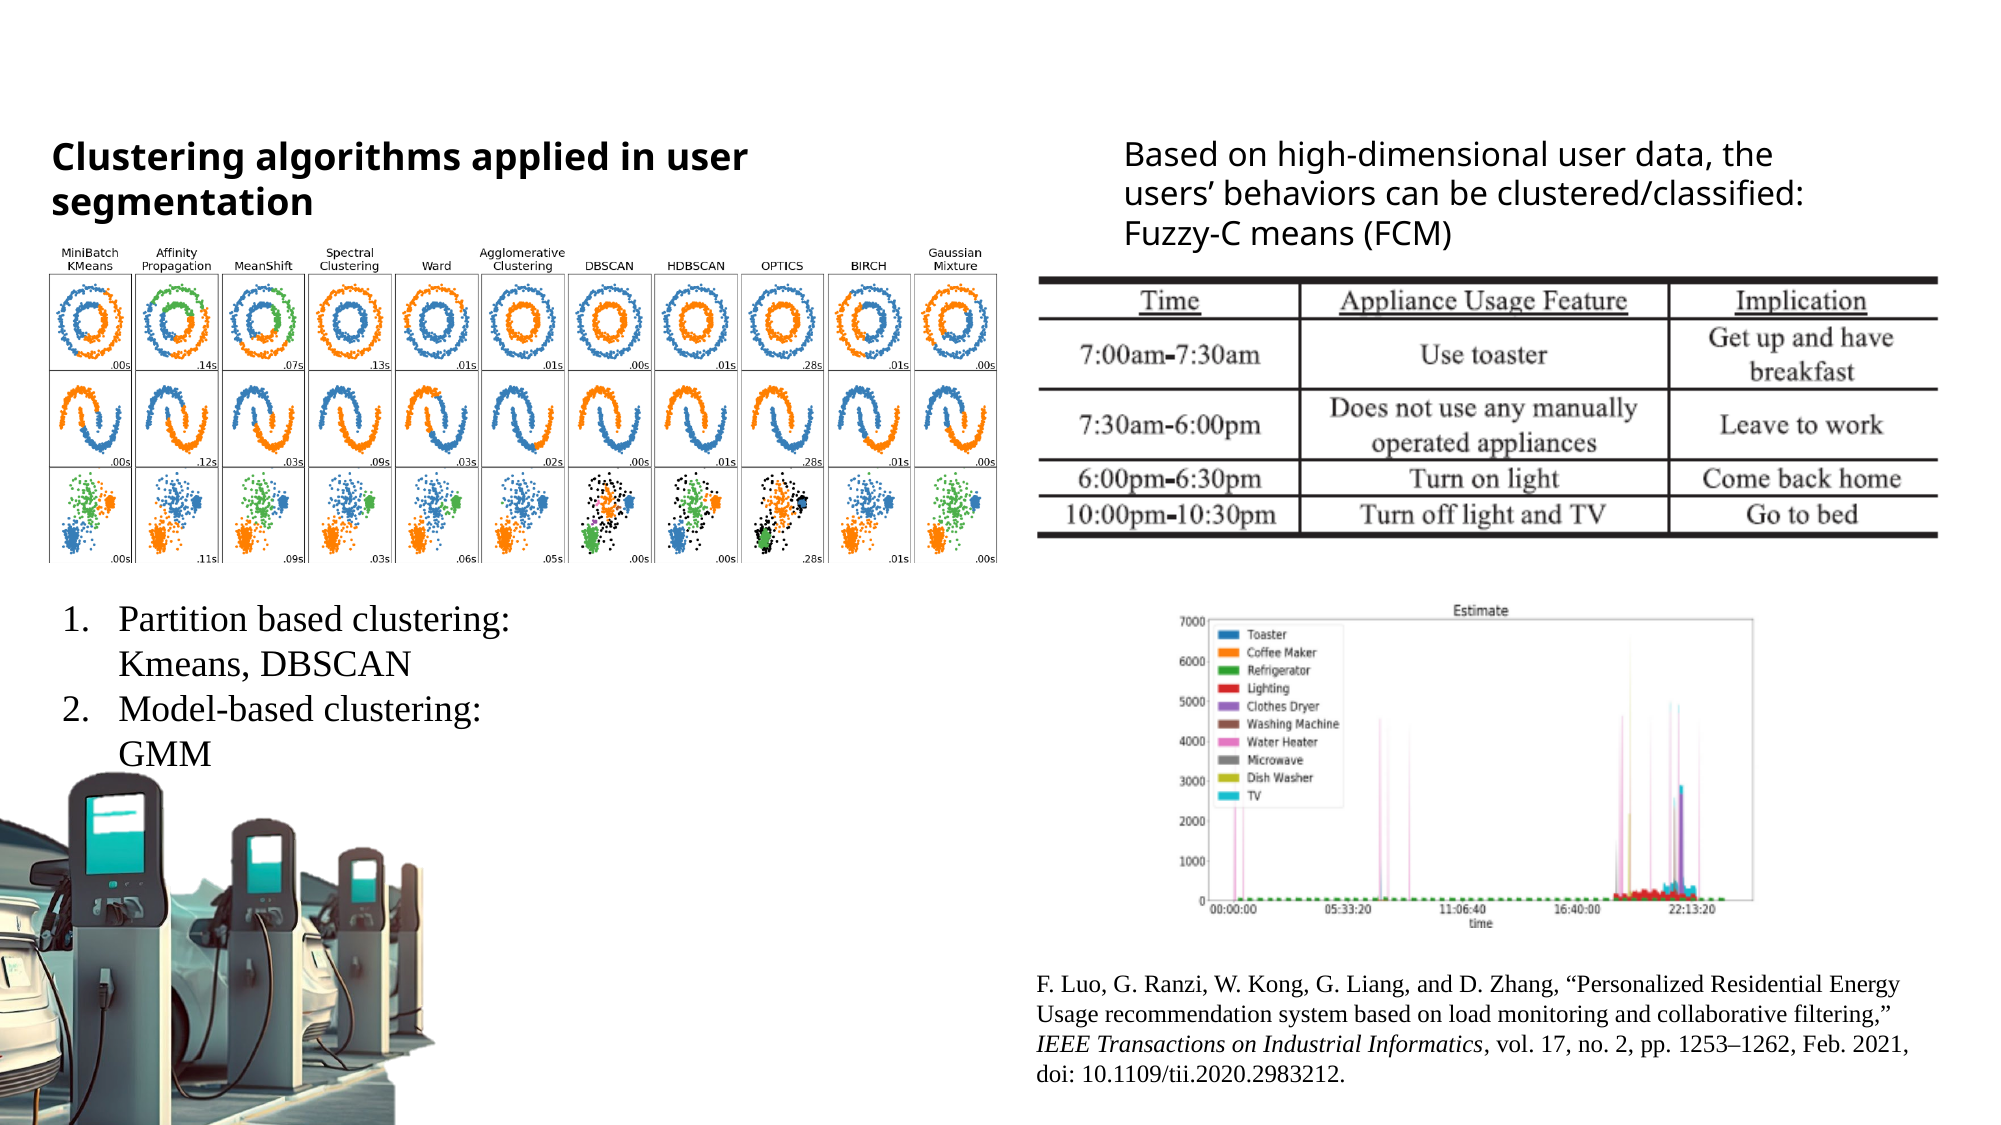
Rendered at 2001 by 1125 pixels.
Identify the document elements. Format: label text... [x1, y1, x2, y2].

picture [0, 684, 545, 1125]
picture [1166, 594, 1766, 928]
text_box Clustering algorithms applied in user segmentation [36, 125, 945, 231]
text_box Based on high-dimensional user data, the users’ behaviors can be clustered/classified: Fuzzy-C means (FCM) [1108, 125, 1874, 260]
picture [12, 243, 998, 563]
picture [1036, 261, 1946, 540]
text_box F. Luo, G. Ranzi, W. Kong, G. Liang, and D. Zhang, “Personalized Residential Energy Usage recommendation system based on load monitoring and collaborative filtering,” IEEE Transactions on Industrial Informatics, vol. 17, no. 2, pp. 1253–1262, Feb. 2021, doi: 10.1109/tii.2020.2983212. [1021, 960, 1961, 1125]
text_box Partition based clustering: Kmeans, DBSCAN Model-based clustering: GMM [47, 586, 534, 684]
